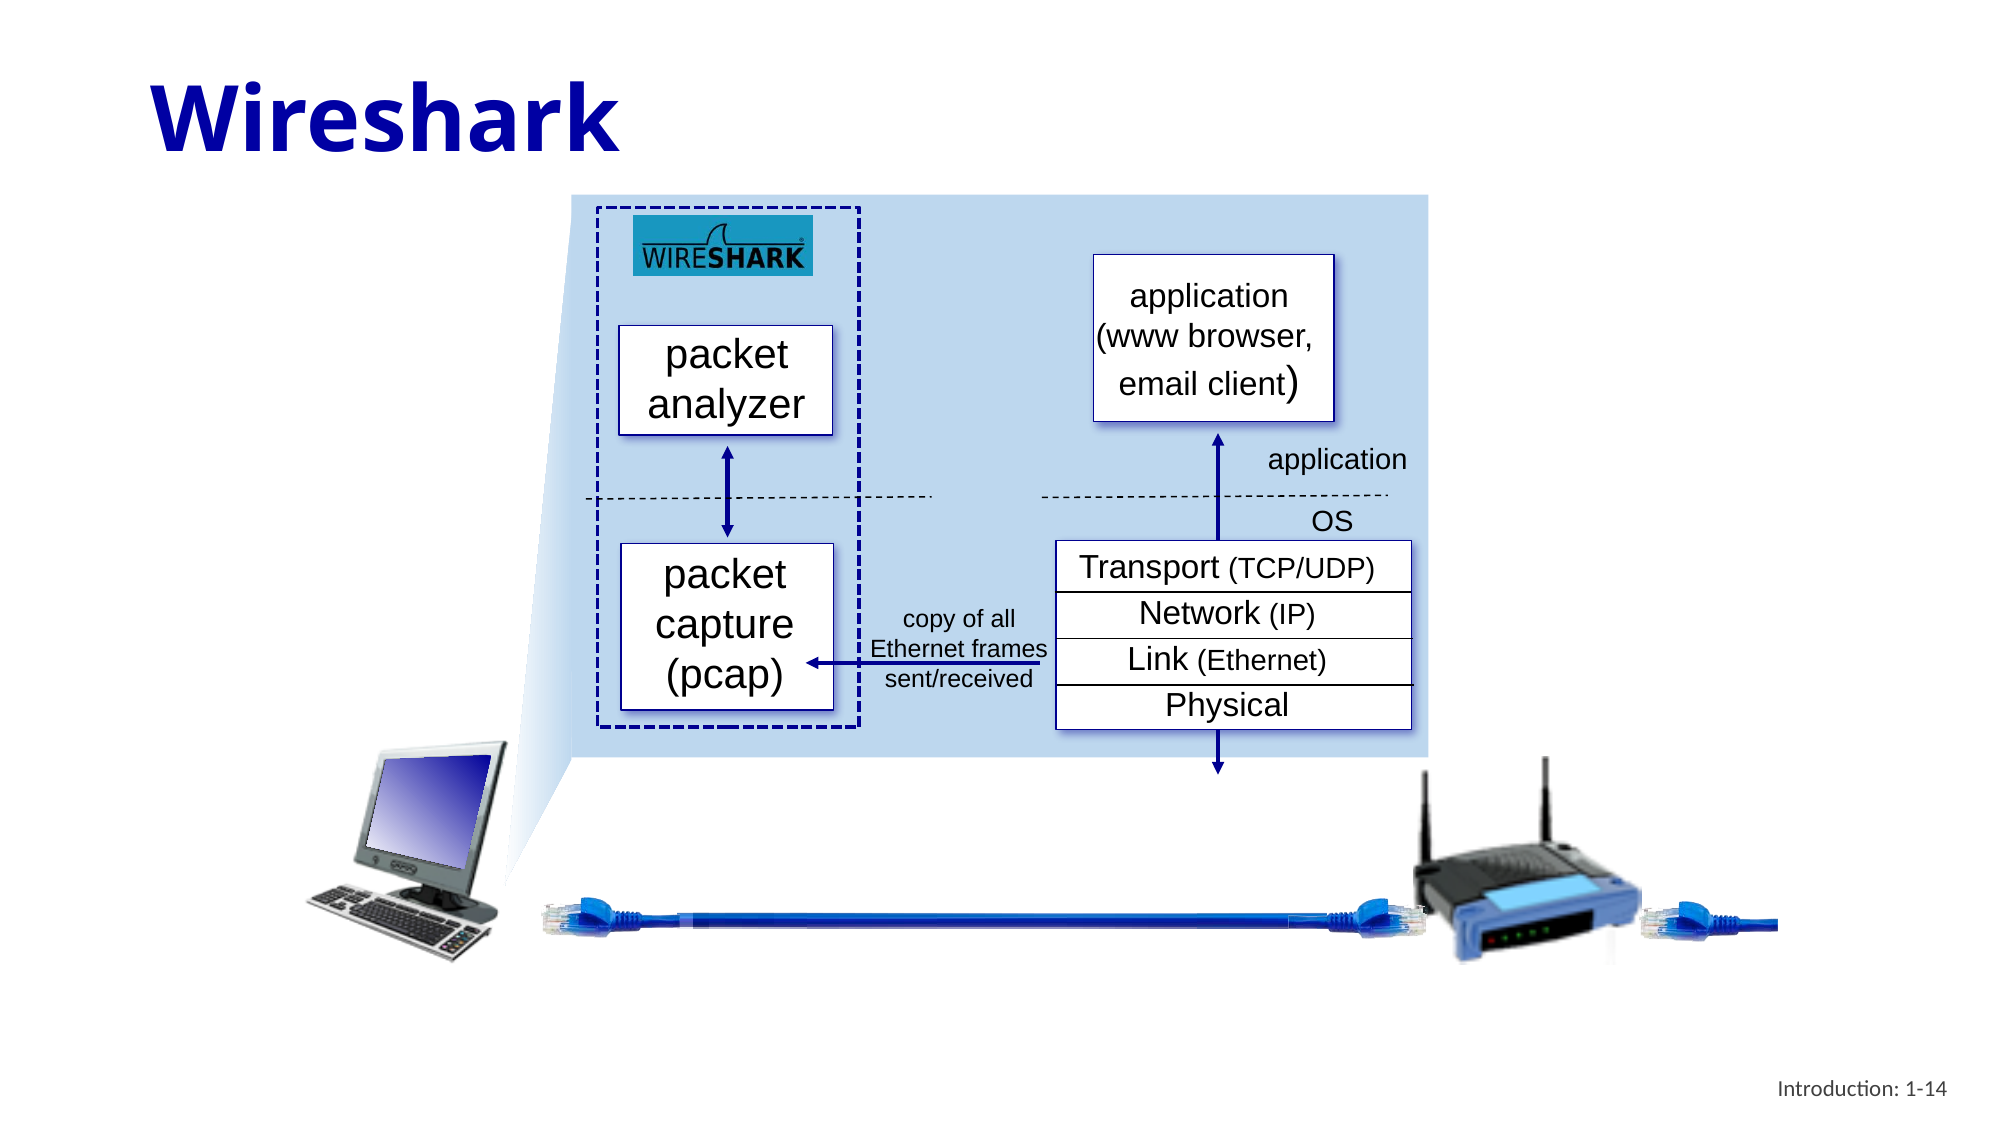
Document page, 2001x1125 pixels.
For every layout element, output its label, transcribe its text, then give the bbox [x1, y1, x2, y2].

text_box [1041, 254, 1424, 775]
picture [477, 755, 1778, 1019]
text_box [502, 194, 1429, 887]
slide_number Introduction: 1-14 [1512, 1056, 1963, 1117]
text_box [585, 207, 1066, 728]
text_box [257, 731, 514, 980]
title Wireshark [135, 47, 1861, 195]
